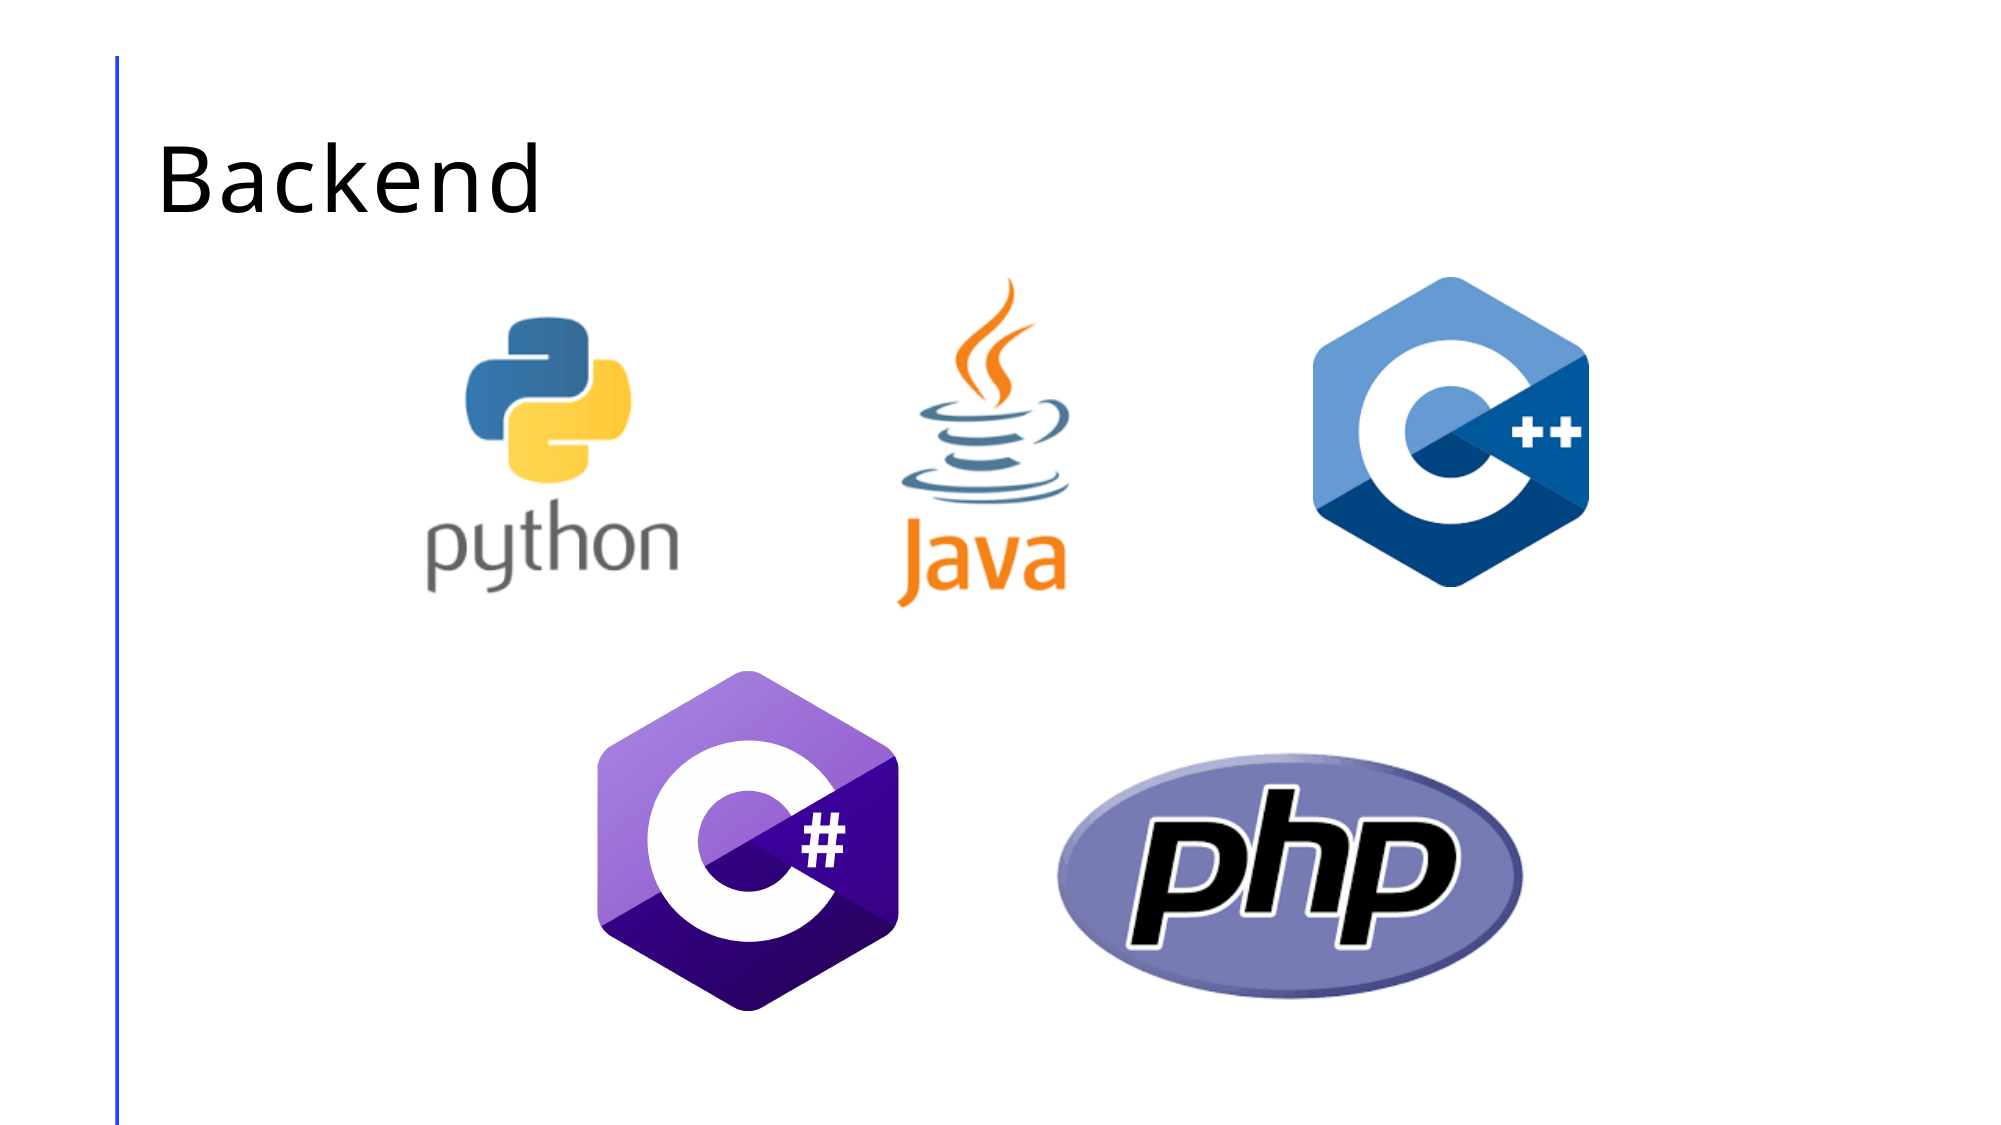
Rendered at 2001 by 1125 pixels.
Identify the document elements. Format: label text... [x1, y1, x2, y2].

picture [1313, 277, 1589, 587]
title Backend [137, 59, 1863, 278]
picture [818, 277, 1154, 613]
picture [373, 270, 725, 622]
picture [420, 656, 1530, 1022]
